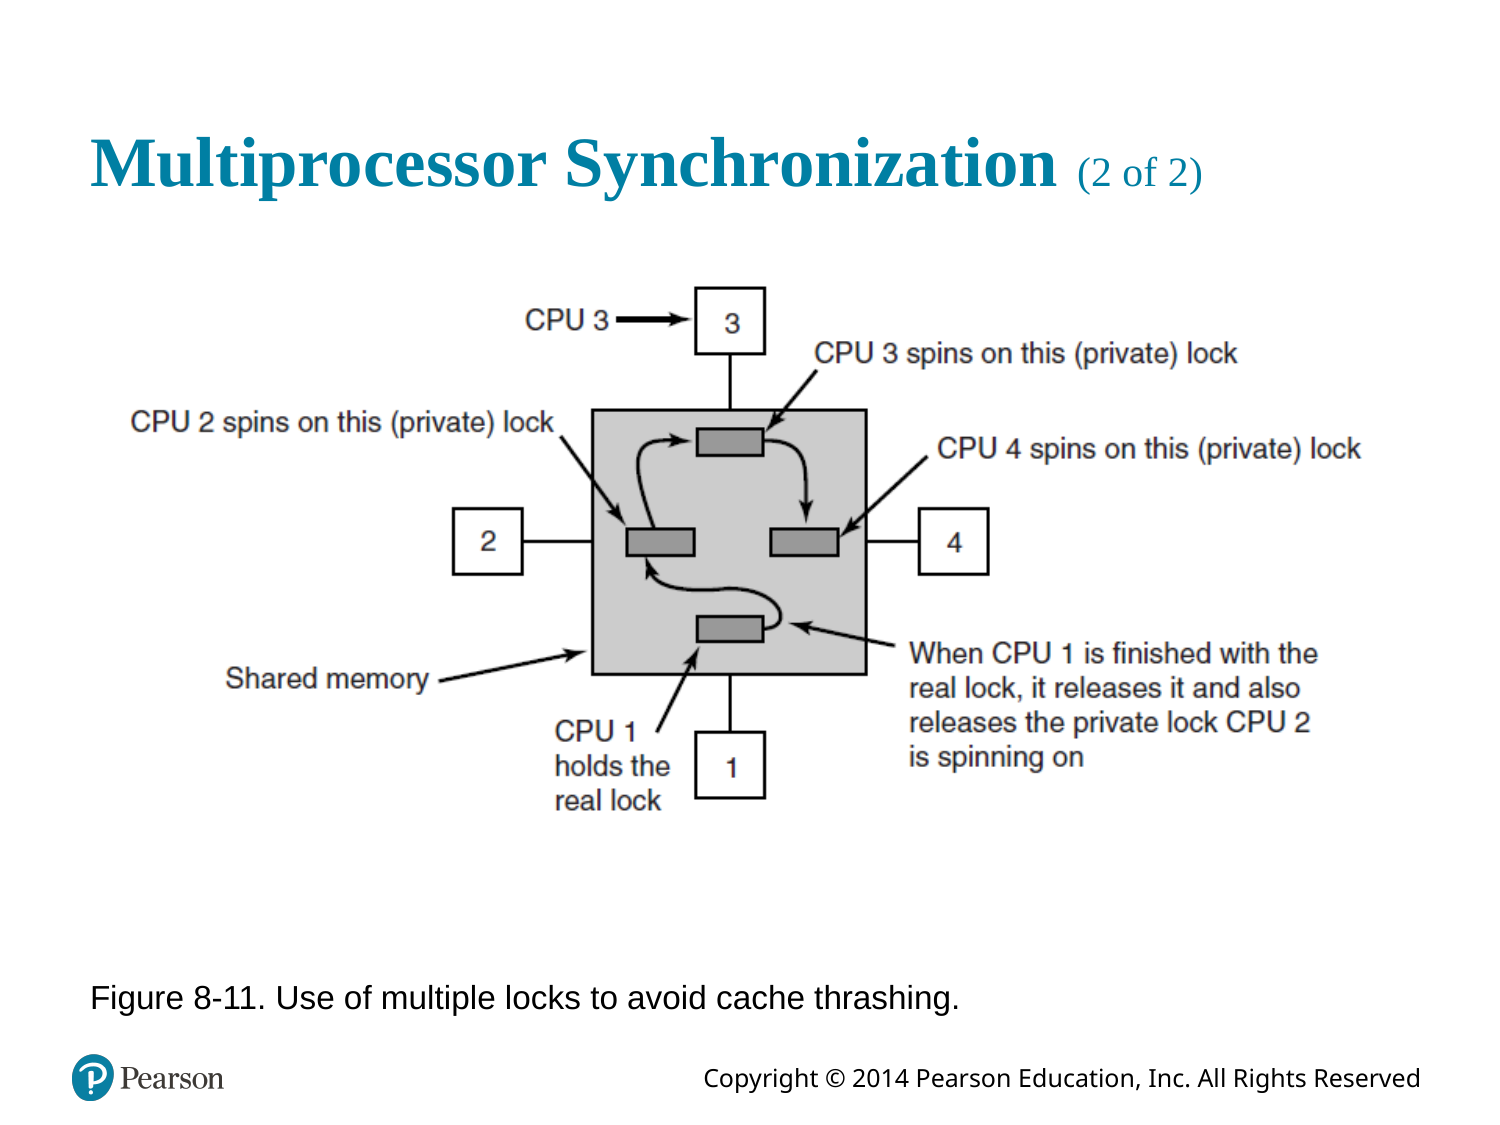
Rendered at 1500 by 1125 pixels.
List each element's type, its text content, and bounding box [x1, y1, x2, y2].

picture [72, 1054, 88, 1070]
picture [102, 253, 1398, 842]
picture [80, 1063, 106, 1088]
picture [72, 1087, 83, 1101]
picture [98, 1054, 224, 1101]
list Figure 8-11. Use of multiple locks to avoid cache thrashing. [75, 880, 1425, 1031]
title Multiprocessor Synchronization (2 of 2) [75, 40, 1425, 216]
